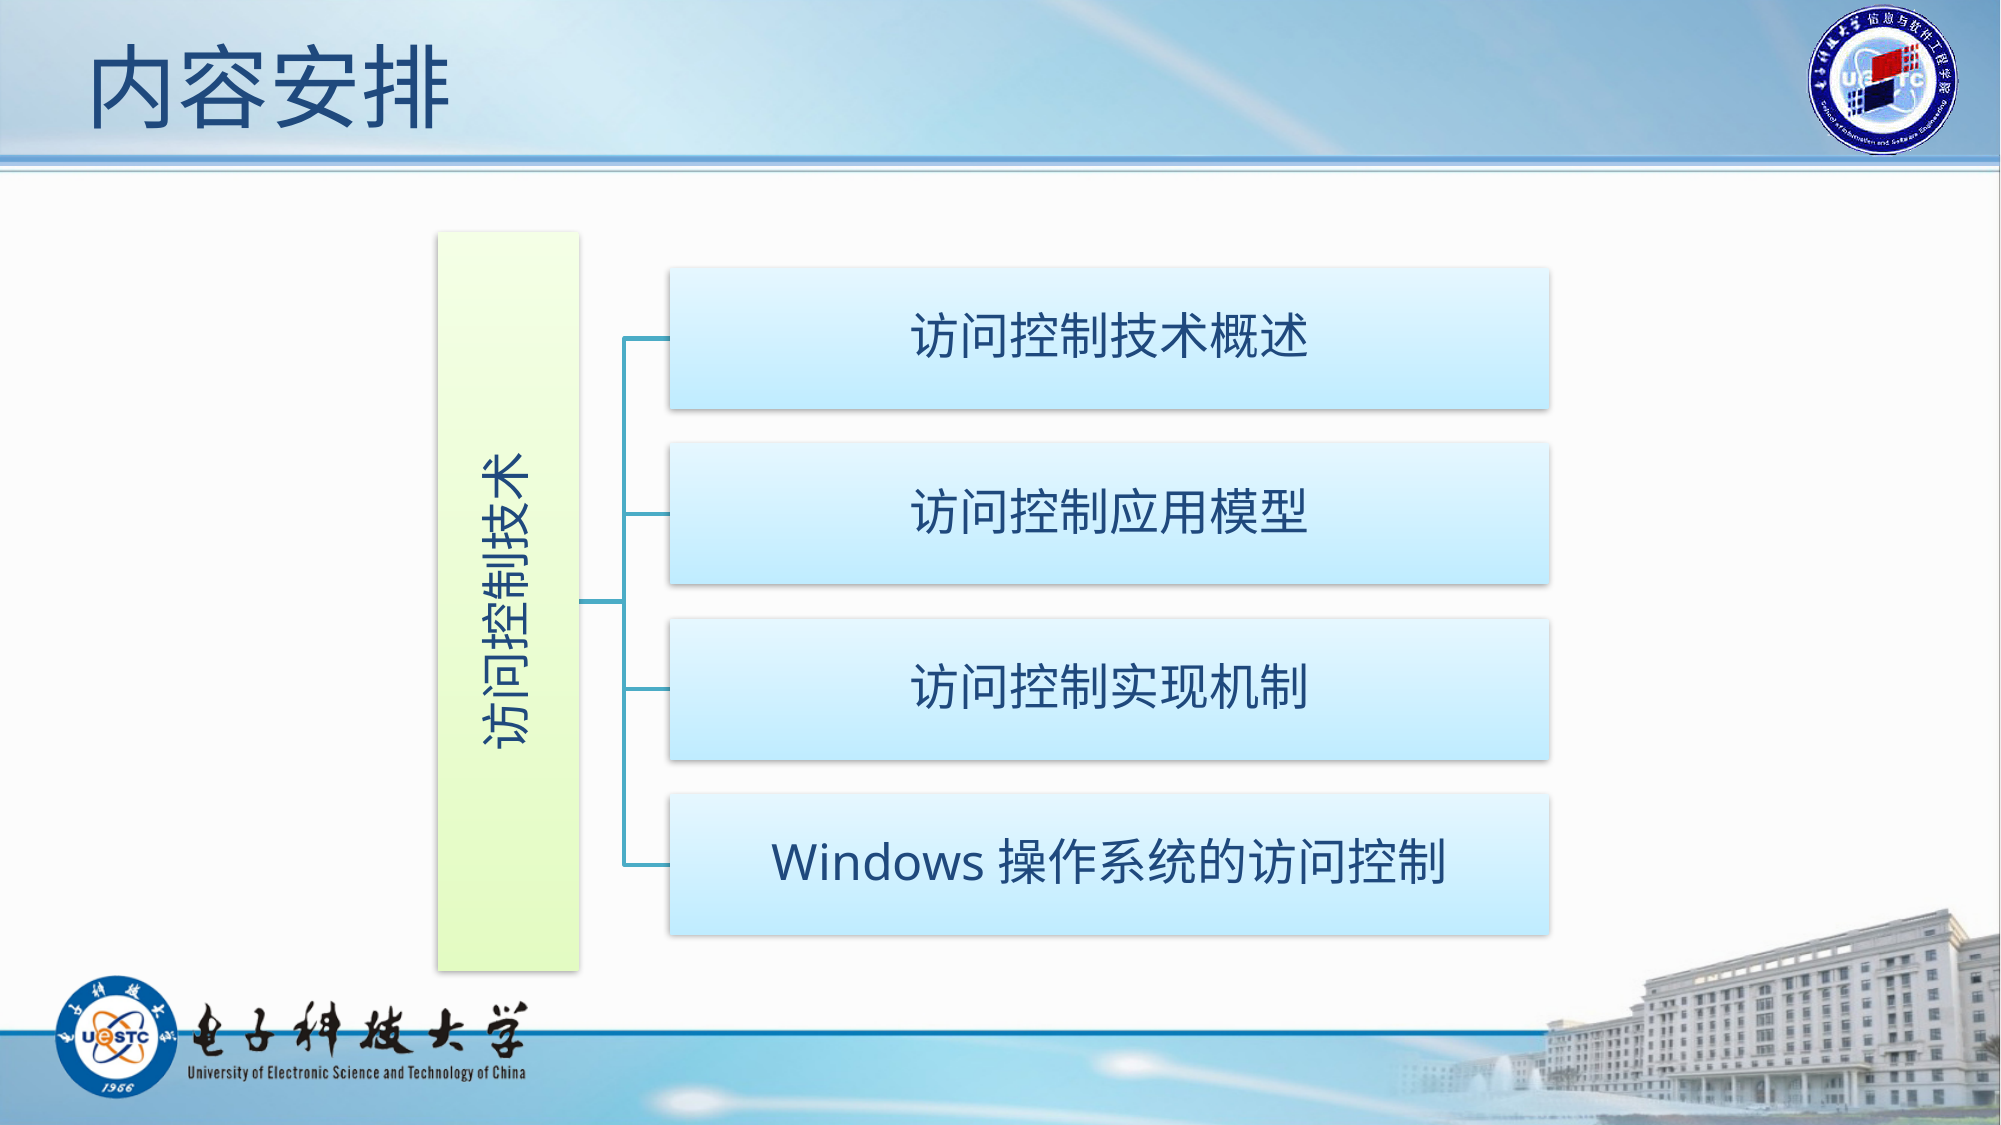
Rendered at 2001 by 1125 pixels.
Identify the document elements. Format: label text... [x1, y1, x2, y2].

picture [0, 0, 2001, 1125]
title 内容安排 [70, 12, 1725, 159]
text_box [326, 231, 1661, 972]
